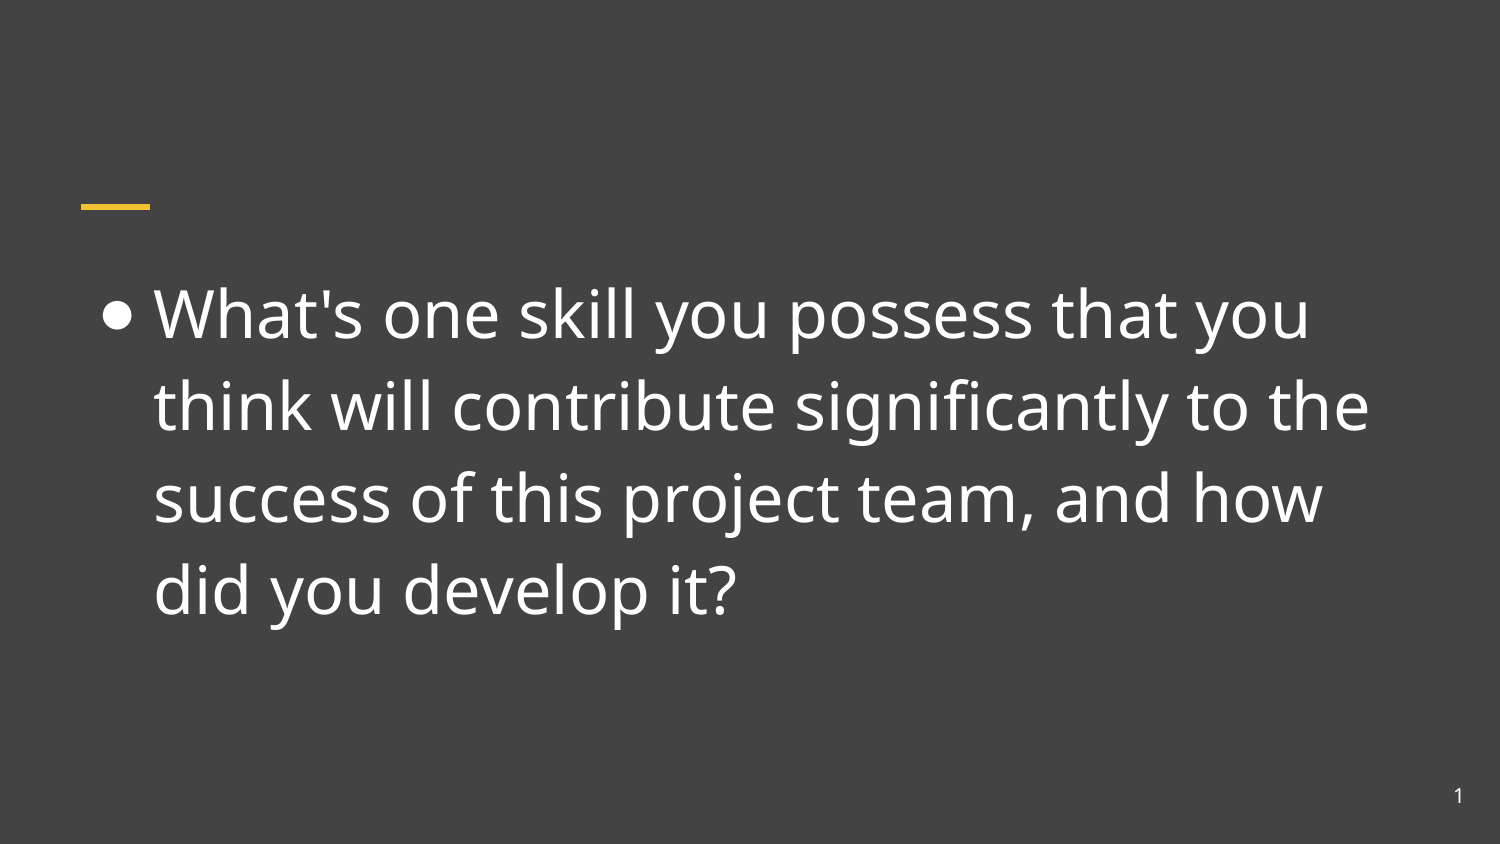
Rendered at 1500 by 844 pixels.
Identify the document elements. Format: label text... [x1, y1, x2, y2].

list What's one skill you possess that you think will contribute significantly to the success of this project team, and how did you develop it? [63, 244, 1437, 750]
slide_number 1 [1389, 764, 1480, 830]
